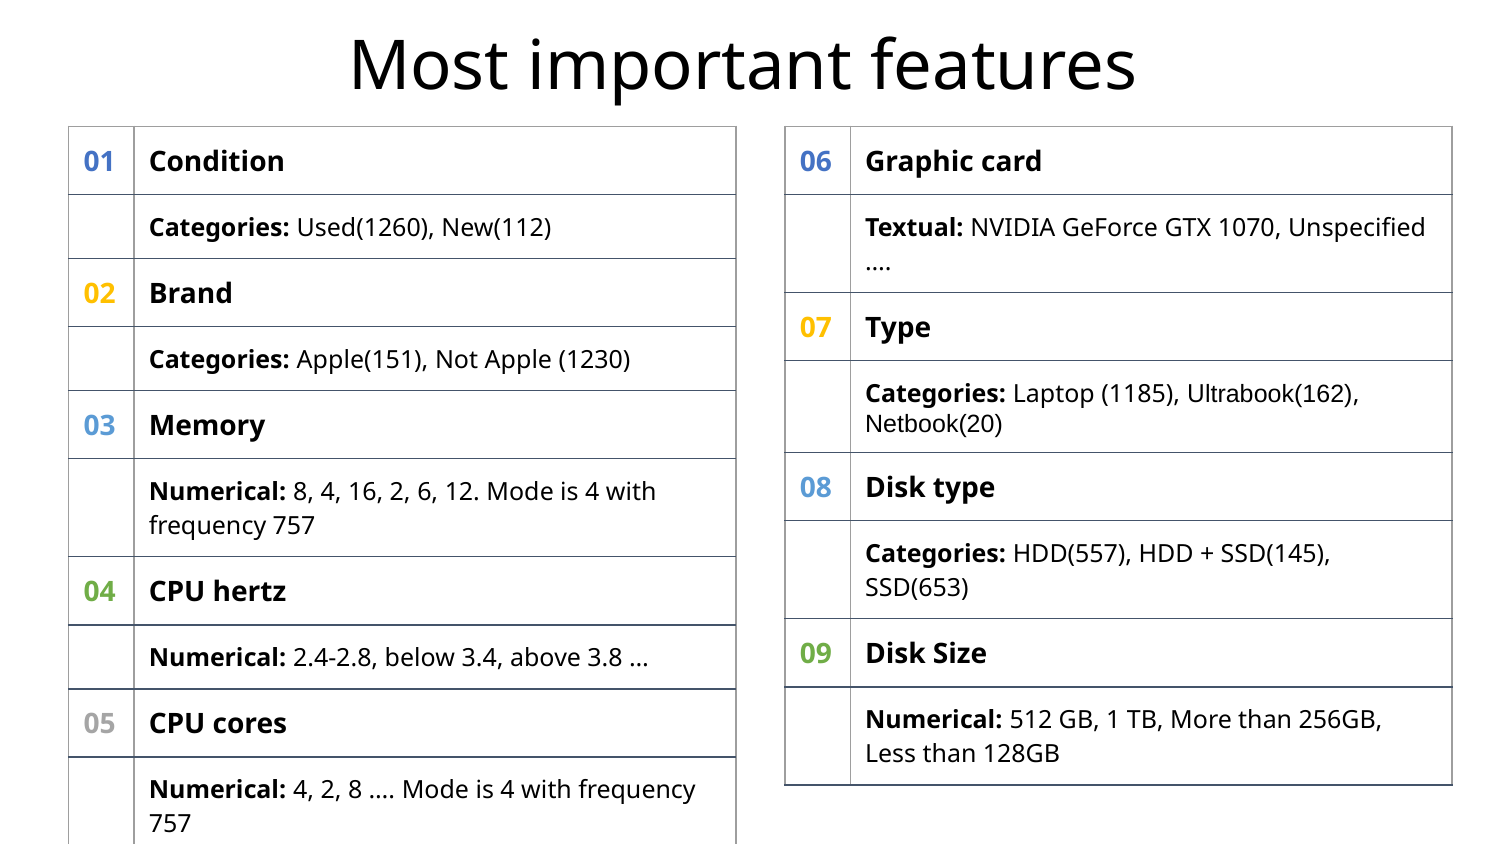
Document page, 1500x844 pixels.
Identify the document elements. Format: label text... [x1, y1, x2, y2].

title Most important features [96, 0, 1390, 149]
table_header Graphic card [851, 127, 1451, 194]
table_cell CPU hertz [135, 557, 735, 624]
table_cell [786, 361, 850, 452]
table_cell Numerical: 512 GB, 1 TB, More than 256GB, Less than 128GB [851, 688, 1451, 784]
table_cell Disk type [851, 453, 1451, 520]
table_cell CPU cores [135, 690, 735, 756]
table_cell [69, 459, 133, 556]
table_cell Type [851, 293, 1451, 360]
table_cell 09 [786, 619, 850, 686]
table_cell Disk Size [851, 619, 1451, 686]
table_cell Categories: Used(1260), New(112) [135, 195, 735, 258]
table_cell Numerical: 2.4-2.8, below 3.4, above 3.8 … [135, 626, 735, 688]
table_cell 04 [69, 557, 133, 624]
table_cell Categories: HDD(557), HDD + SSD(145), SSD(653) [851, 521, 1451, 618]
table_cell 03 [69, 391, 133, 458]
table_cell Textual: NVIDIA GeForce GTX 1070, Unspecified …. [851, 195, 1451, 292]
table_cell [69, 626, 133, 688]
table_cell [786, 195, 850, 292]
table_cell [786, 688, 850, 784]
table_cell Numerical: 4, 2, 8 …. Mode is 4 with frequency 757 [135, 758, 735, 844]
table_cell Brand [135, 259, 735, 326]
table_cell Categories: Apple(151), Not Apple (1230) [135, 327, 735, 390]
table_cell 08 [786, 453, 850, 520]
table_header 01 [69, 127, 133, 194]
table_header Condition [135, 127, 735, 194]
table_header 06 [786, 127, 850, 194]
table_cell [69, 758, 133, 844]
table_cell [69, 195, 133, 258]
table_cell 07 [786, 293, 850, 360]
table_cell Memory [135, 391, 735, 458]
table_cell [786, 521, 850, 618]
table_cell 02 [69, 259, 133, 326]
table_cell [69, 327, 133, 390]
table_cell 05 [69, 690, 133, 756]
table_cell Categories: Laptop (1185), Ultrabook(162), Netbook(20) [851, 361, 1451, 452]
table_cell Numerical: 8, 4, 16, 2, 6, 12. Mode is 4 with frequency 757 [135, 459, 735, 556]
